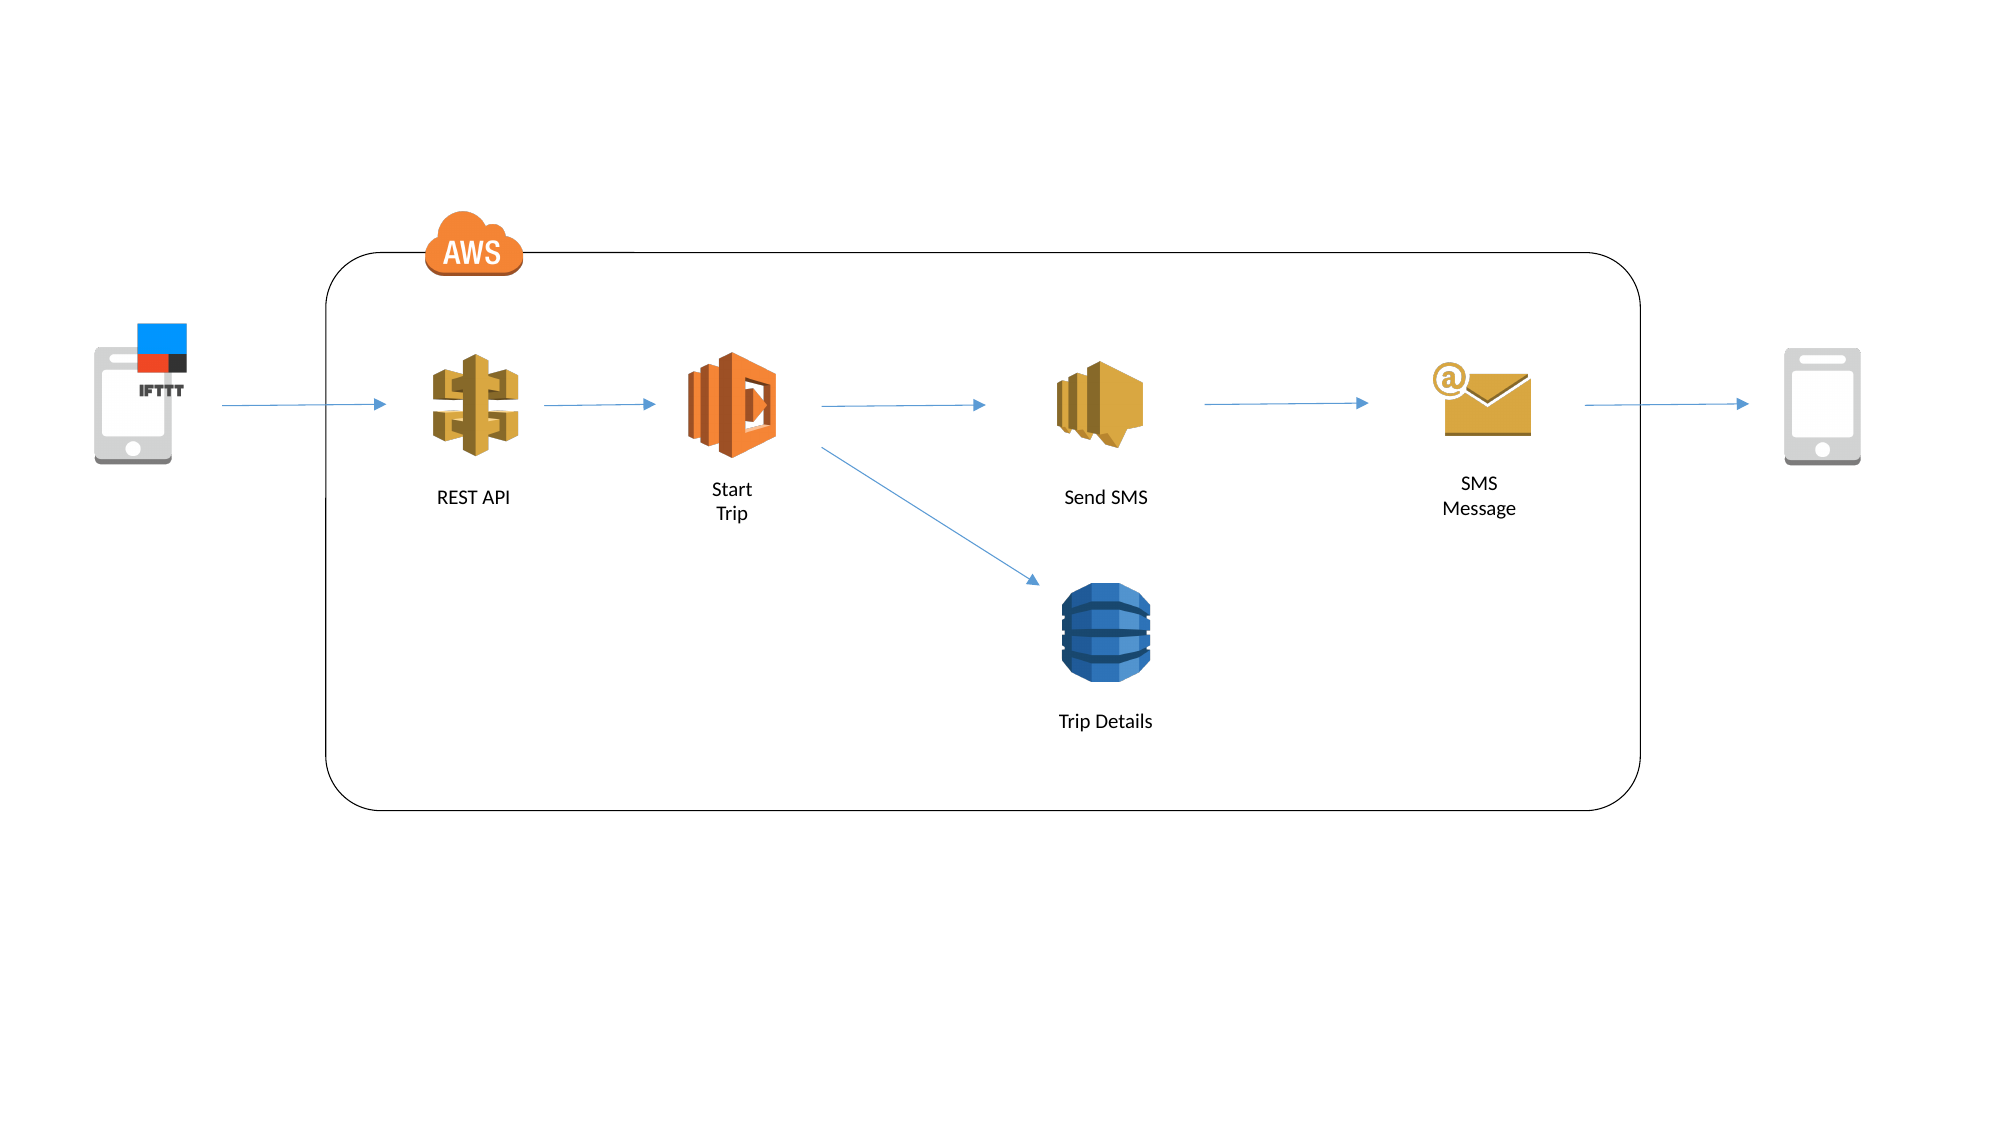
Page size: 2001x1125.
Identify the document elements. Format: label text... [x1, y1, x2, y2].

picture [687, 351, 777, 459]
text_box Send SMS [1040, 476, 1173, 516]
text_box REST API [415, 476, 532, 516]
text_box SMS Message [1423, 462, 1536, 527]
text_box Start Trip [684, 467, 780, 533]
text_box [325, 251, 1641, 812]
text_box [821, 447, 1040, 586]
picture [93, 270, 208, 466]
picture [1061, 583, 1151, 682]
picture [1057, 361, 1143, 448]
text_box Trip Details [1039, 700, 1172, 740]
picture [1433, 361, 1531, 437]
picture [1783, 346, 1862, 467]
picture [432, 353, 519, 457]
picture [424, 210, 524, 276]
